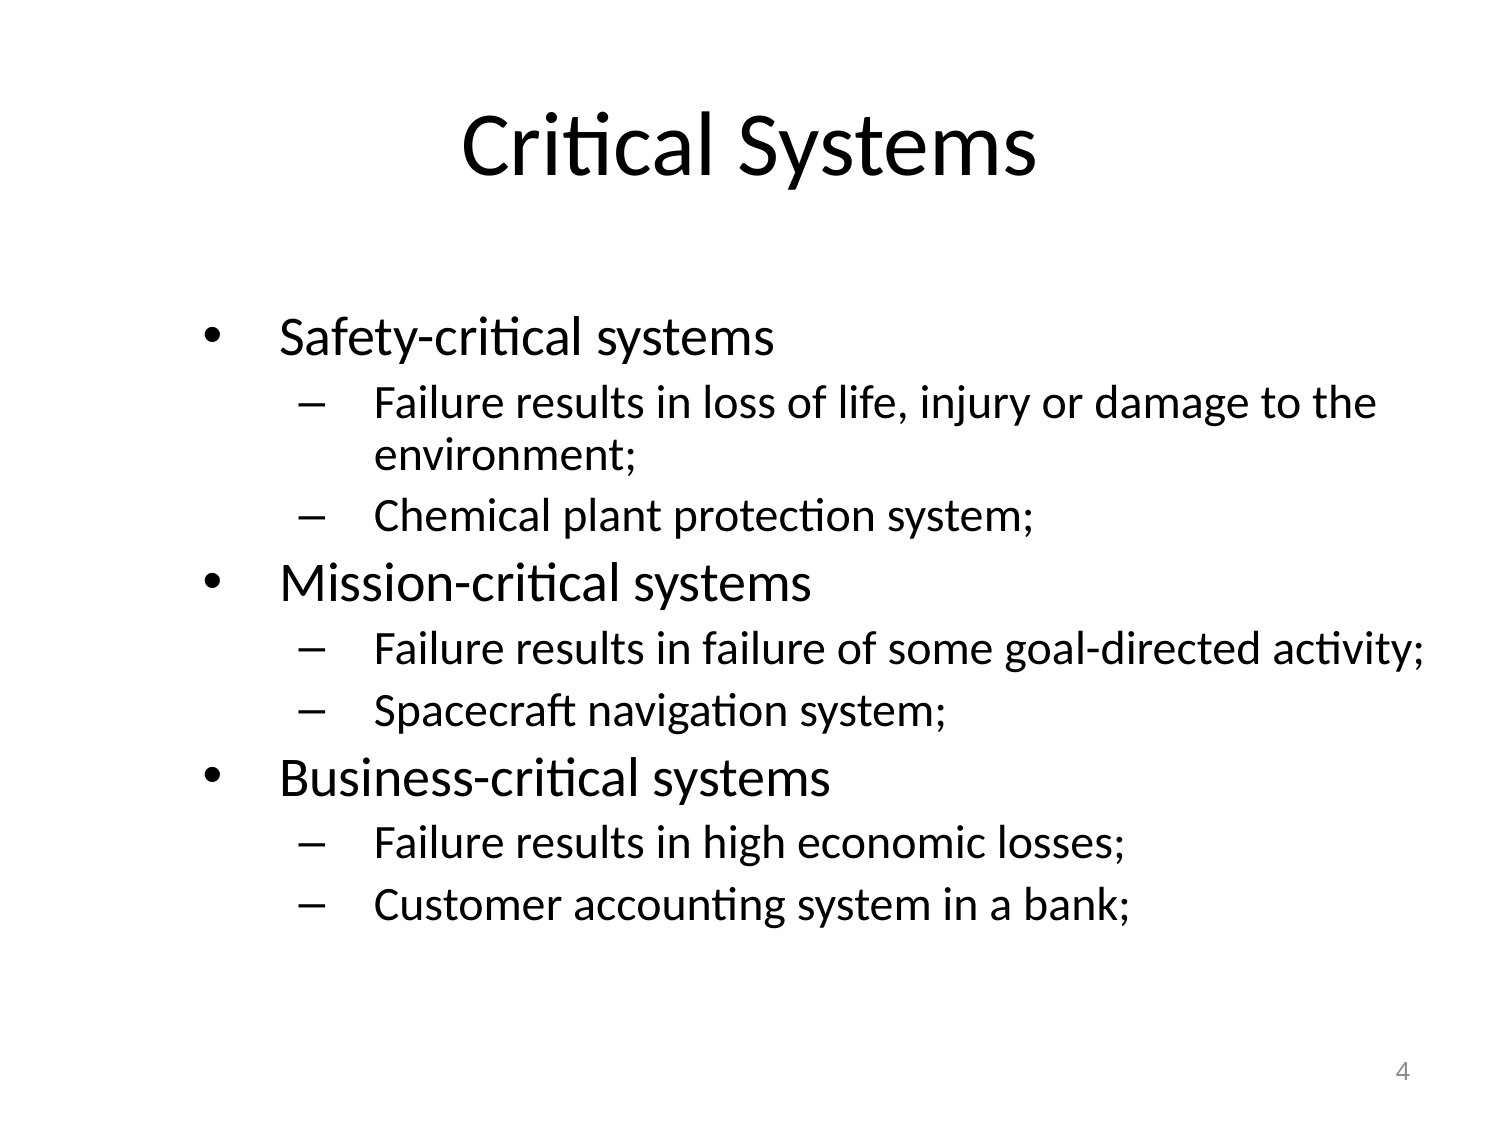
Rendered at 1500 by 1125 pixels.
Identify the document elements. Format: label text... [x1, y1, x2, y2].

slide_number 4 [1074, 1042, 1425, 1103]
title Critical Systems [75, 45, 1425, 233]
list Safety-critical systems Failure results in loss of life, injury or damage to the environment; Chemical plant protection system; Mission-critical systems Failure results in failure of some goal-directed activity; Spacecraft navigation system; Business-critical systems Failure results in high economic losses; Customer accounting system in a bank; [187, 299, 1463, 975]
